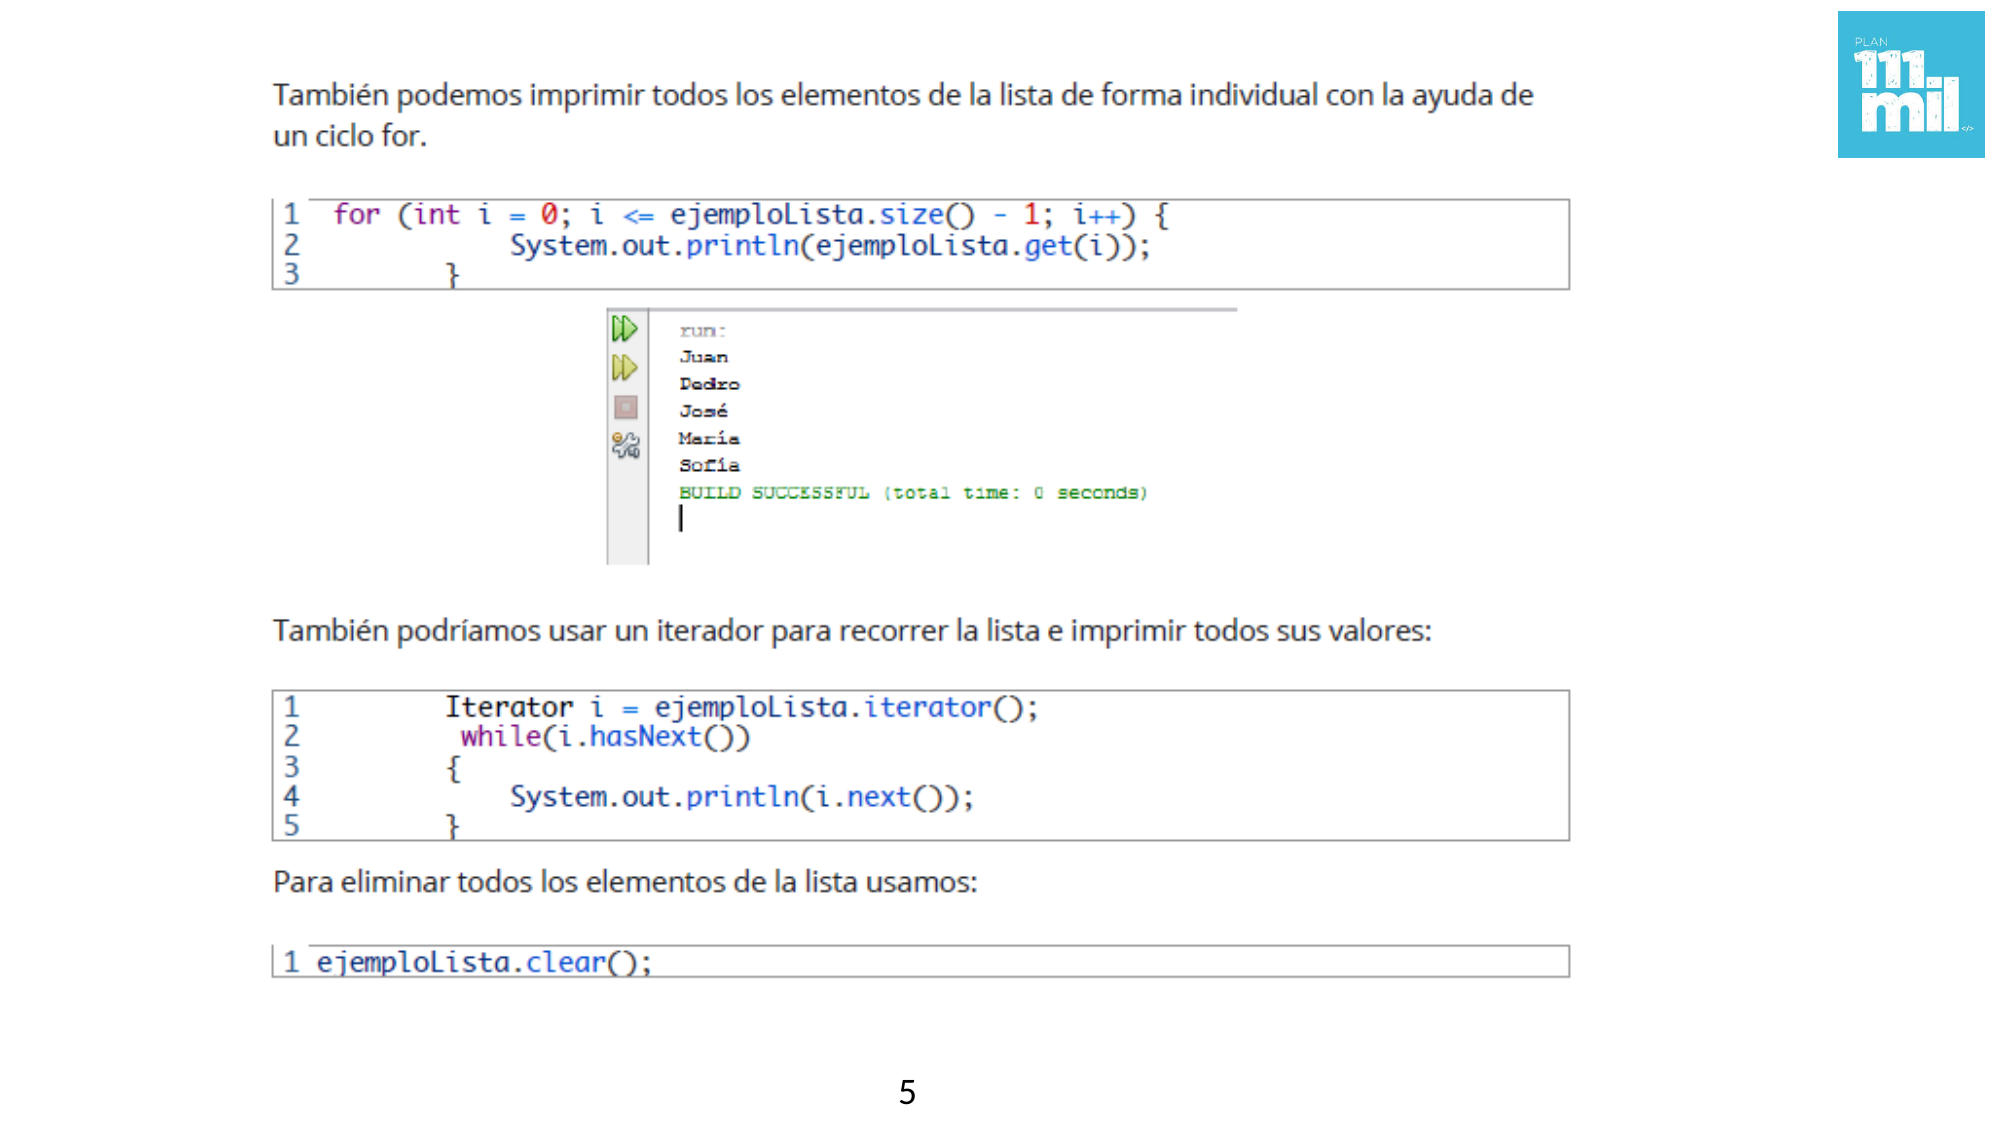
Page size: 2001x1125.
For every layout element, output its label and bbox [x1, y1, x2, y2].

picture [221, 66, 1665, 994]
picture [1838, 11, 1985, 158]
